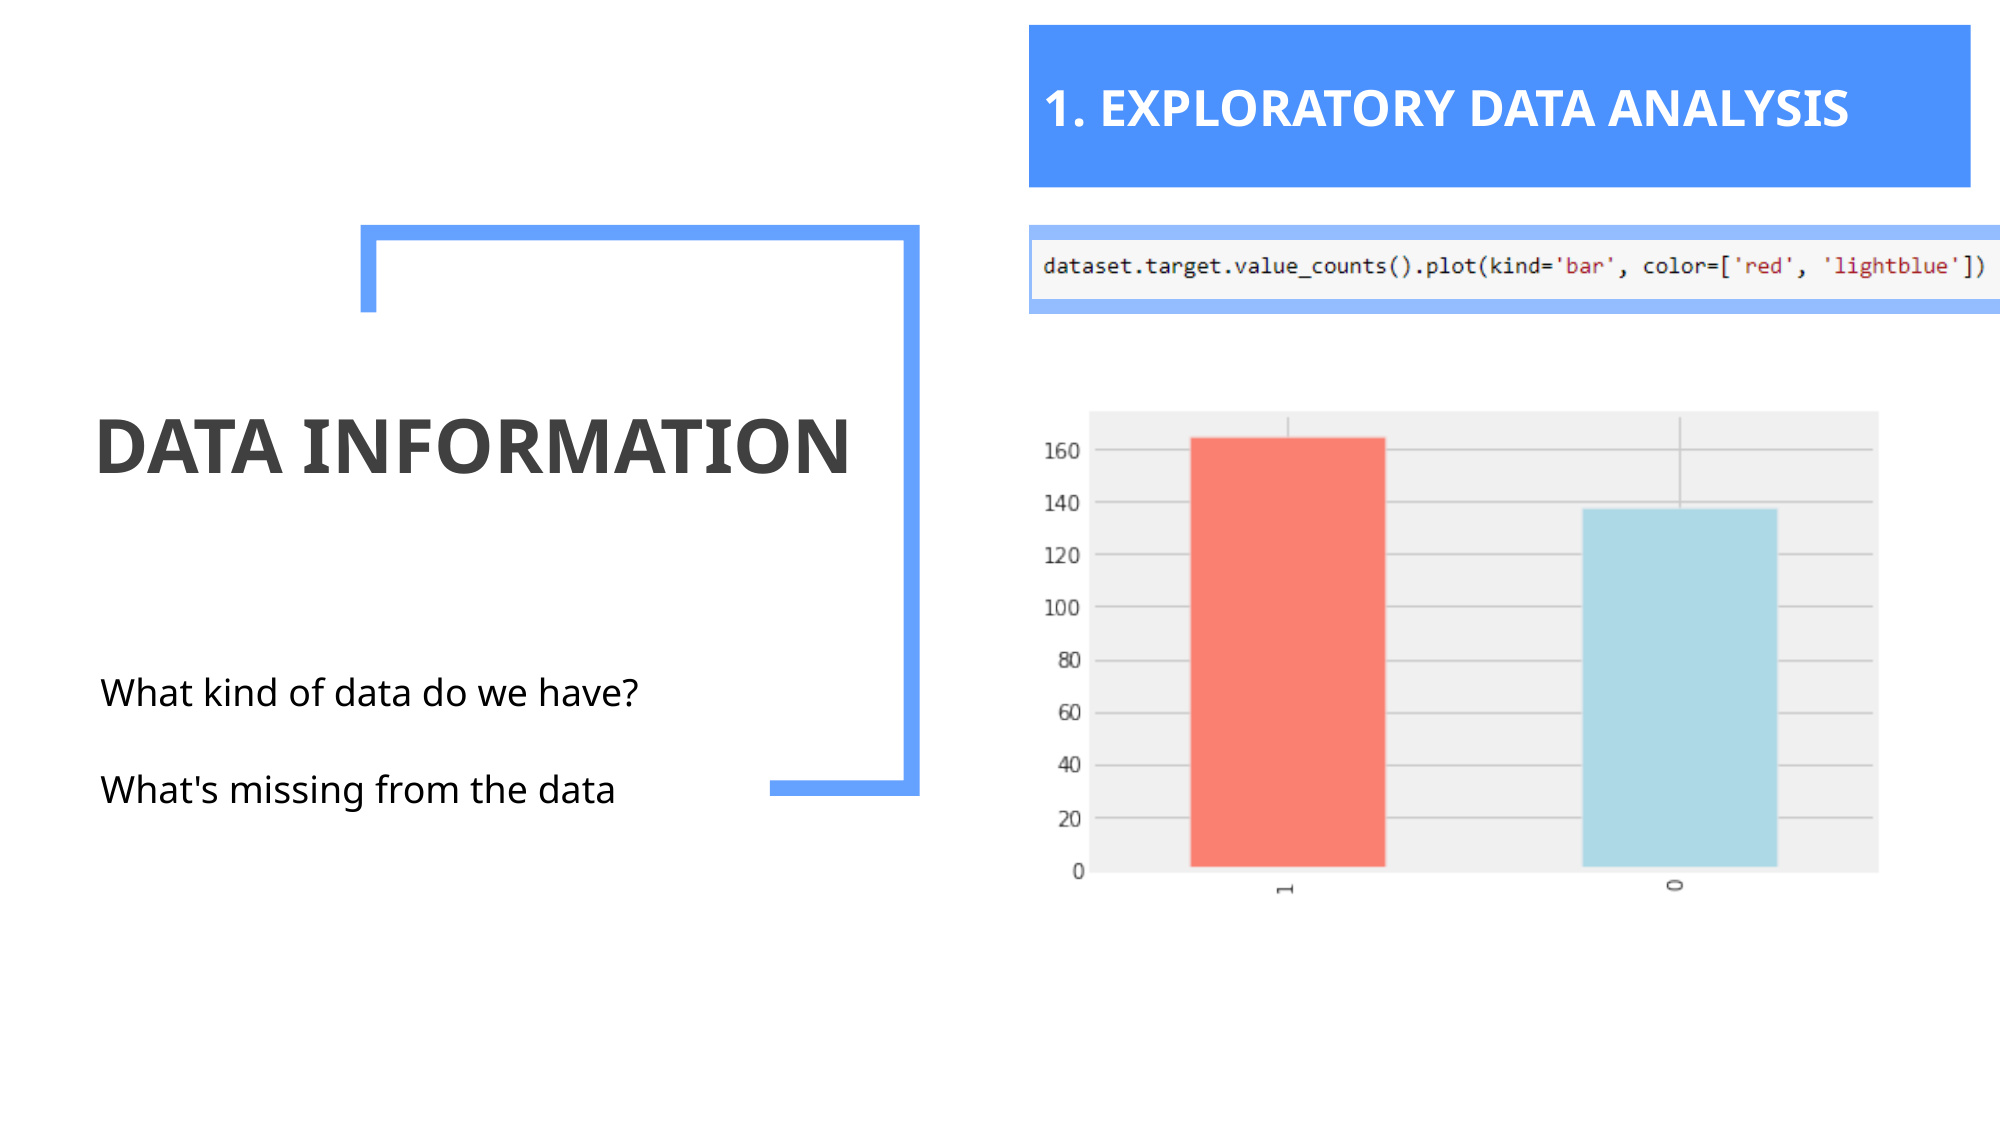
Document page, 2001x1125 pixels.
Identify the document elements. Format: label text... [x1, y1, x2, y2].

text_box [359, 224, 921, 797]
picture [1029, 401, 1888, 905]
text_box [1028, 223, 2000, 316]
text_box 1. EXPLORATORY DATA ANALYSIS [1028, 24, 1972, 188]
text_box DATA INFORMATION [78, 391, 870, 497]
text_box What kind of data do we have? What's missing from the data [85, 638, 745, 819]
picture [1032, 240, 2000, 299]
